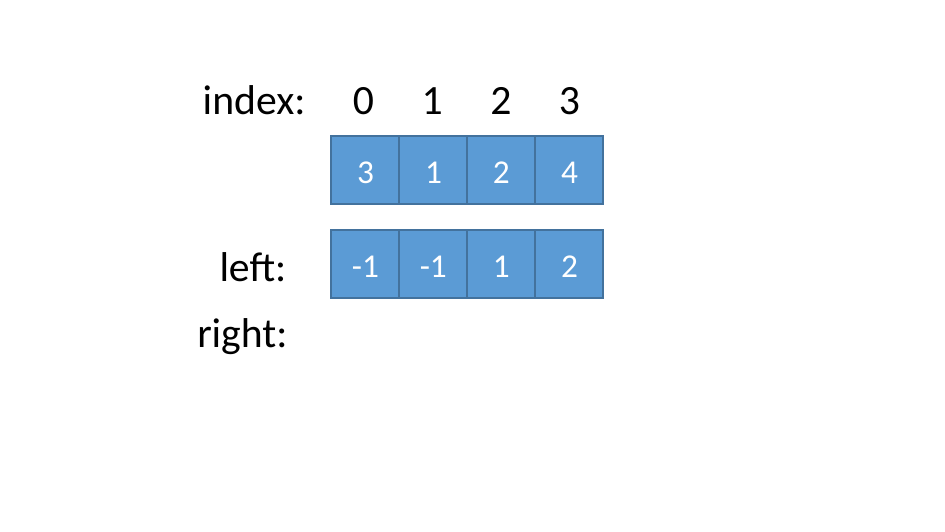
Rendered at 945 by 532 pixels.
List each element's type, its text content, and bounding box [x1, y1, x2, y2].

text_box -1 [398, 229, 466, 299]
text_box 1 [466, 229, 534, 299]
text_box 2 [466, 135, 534, 205]
text_box right: [182, 298, 324, 364]
text_box 2 [534, 229, 604, 299]
text_box index: 0 1 2 3 [187, 65, 611, 131]
text_box -1 [330, 229, 398, 299]
text_box 1 [398, 135, 466, 205]
text_box left: [204, 232, 324, 298]
text_box 3 [330, 135, 398, 205]
text_box 4 [534, 135, 604, 205]
